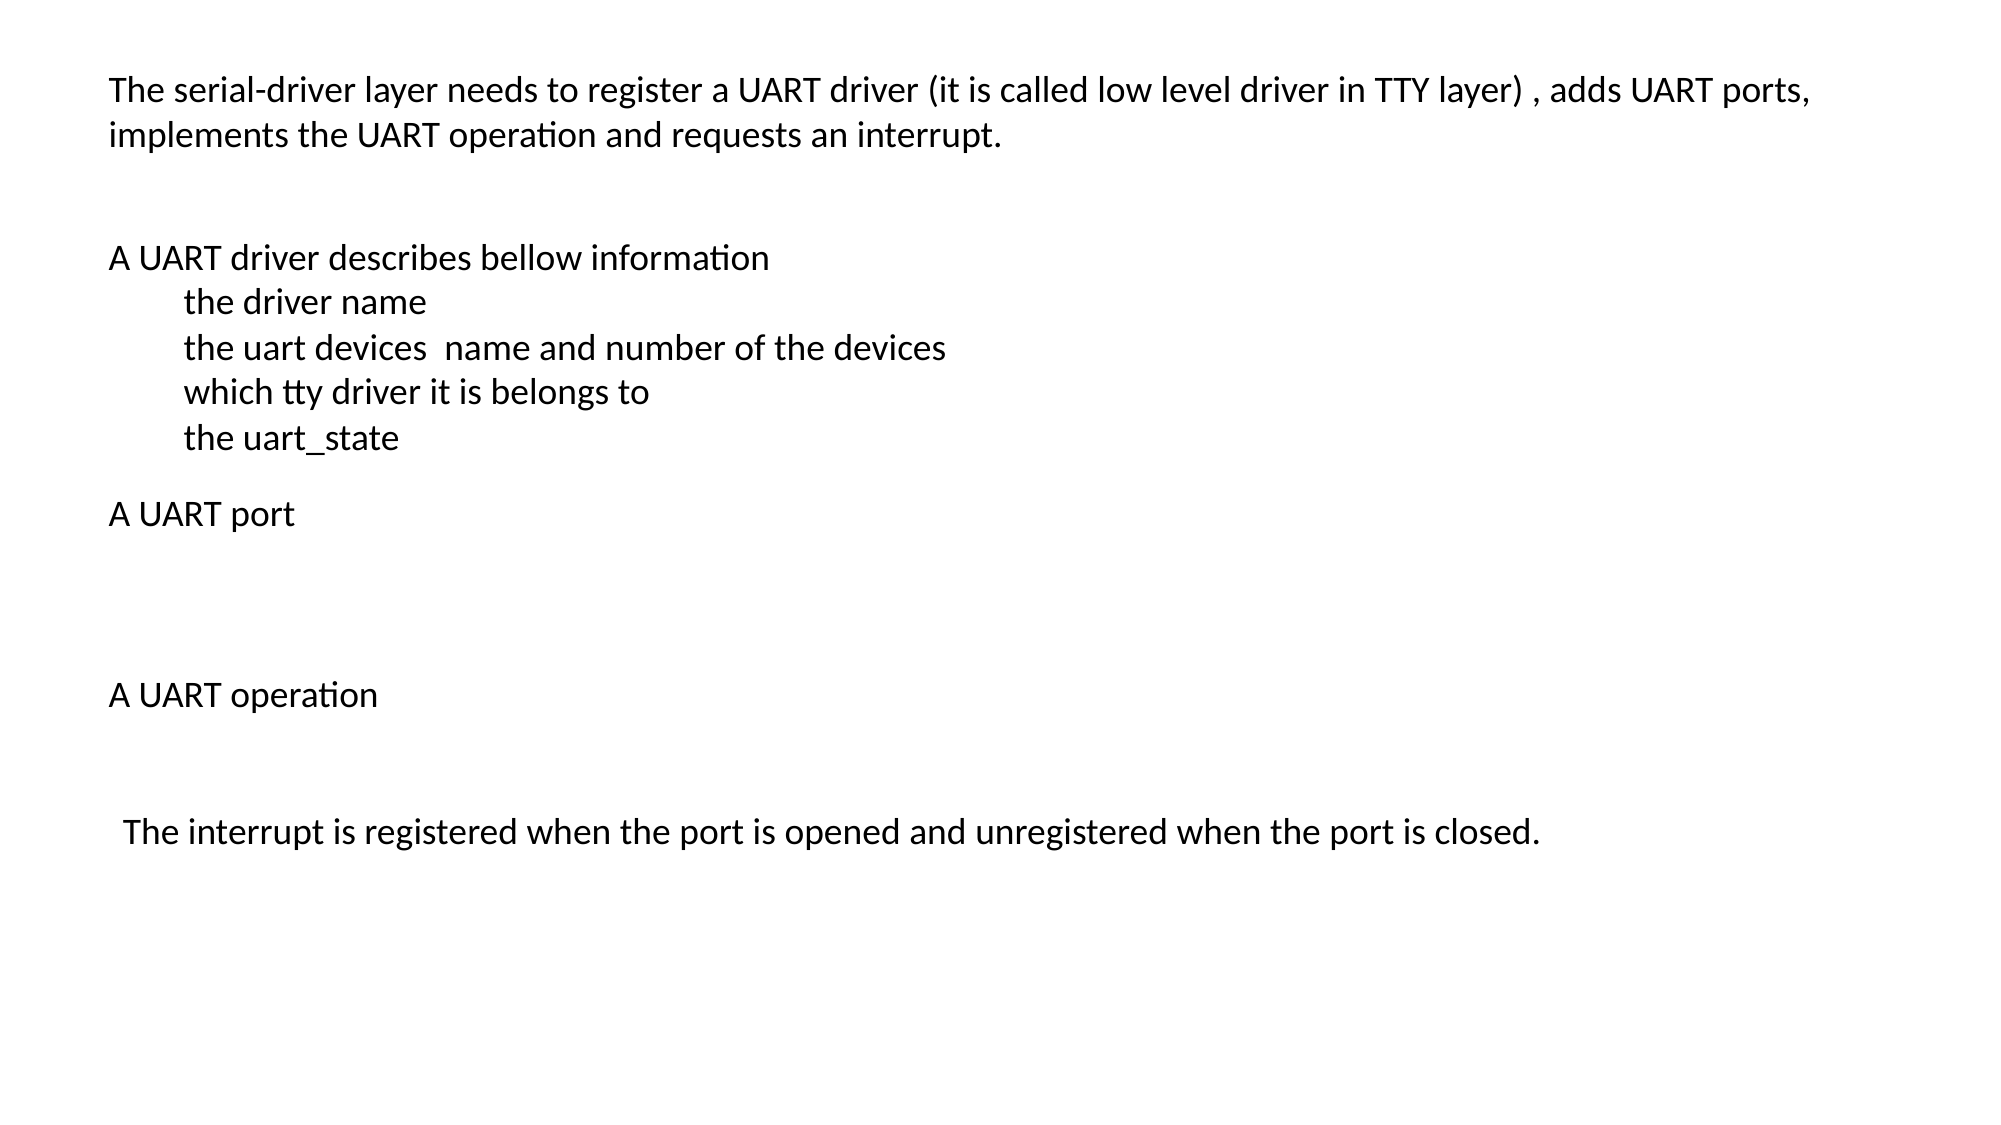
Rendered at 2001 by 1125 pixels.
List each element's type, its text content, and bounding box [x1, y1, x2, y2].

text_box A UART port [93, 481, 1877, 542]
text_box The serial-driver layer needs to register a UART driver (it is called low level driver in TTY layer) , adds UART ports, implements the UART operation and requests an interrupt. [93, 57, 1877, 163]
text_box A UART driver describes bellow information the driver name the uart devices name and number of the devices which tty driver it is belongs to the uart_state [93, 225, 1877, 465]
text_box The interrupt is registered when the port is opened and unregistered when the port is closed. [108, 799, 1892, 860]
text_box A UART operation [93, 662, 1877, 723]
